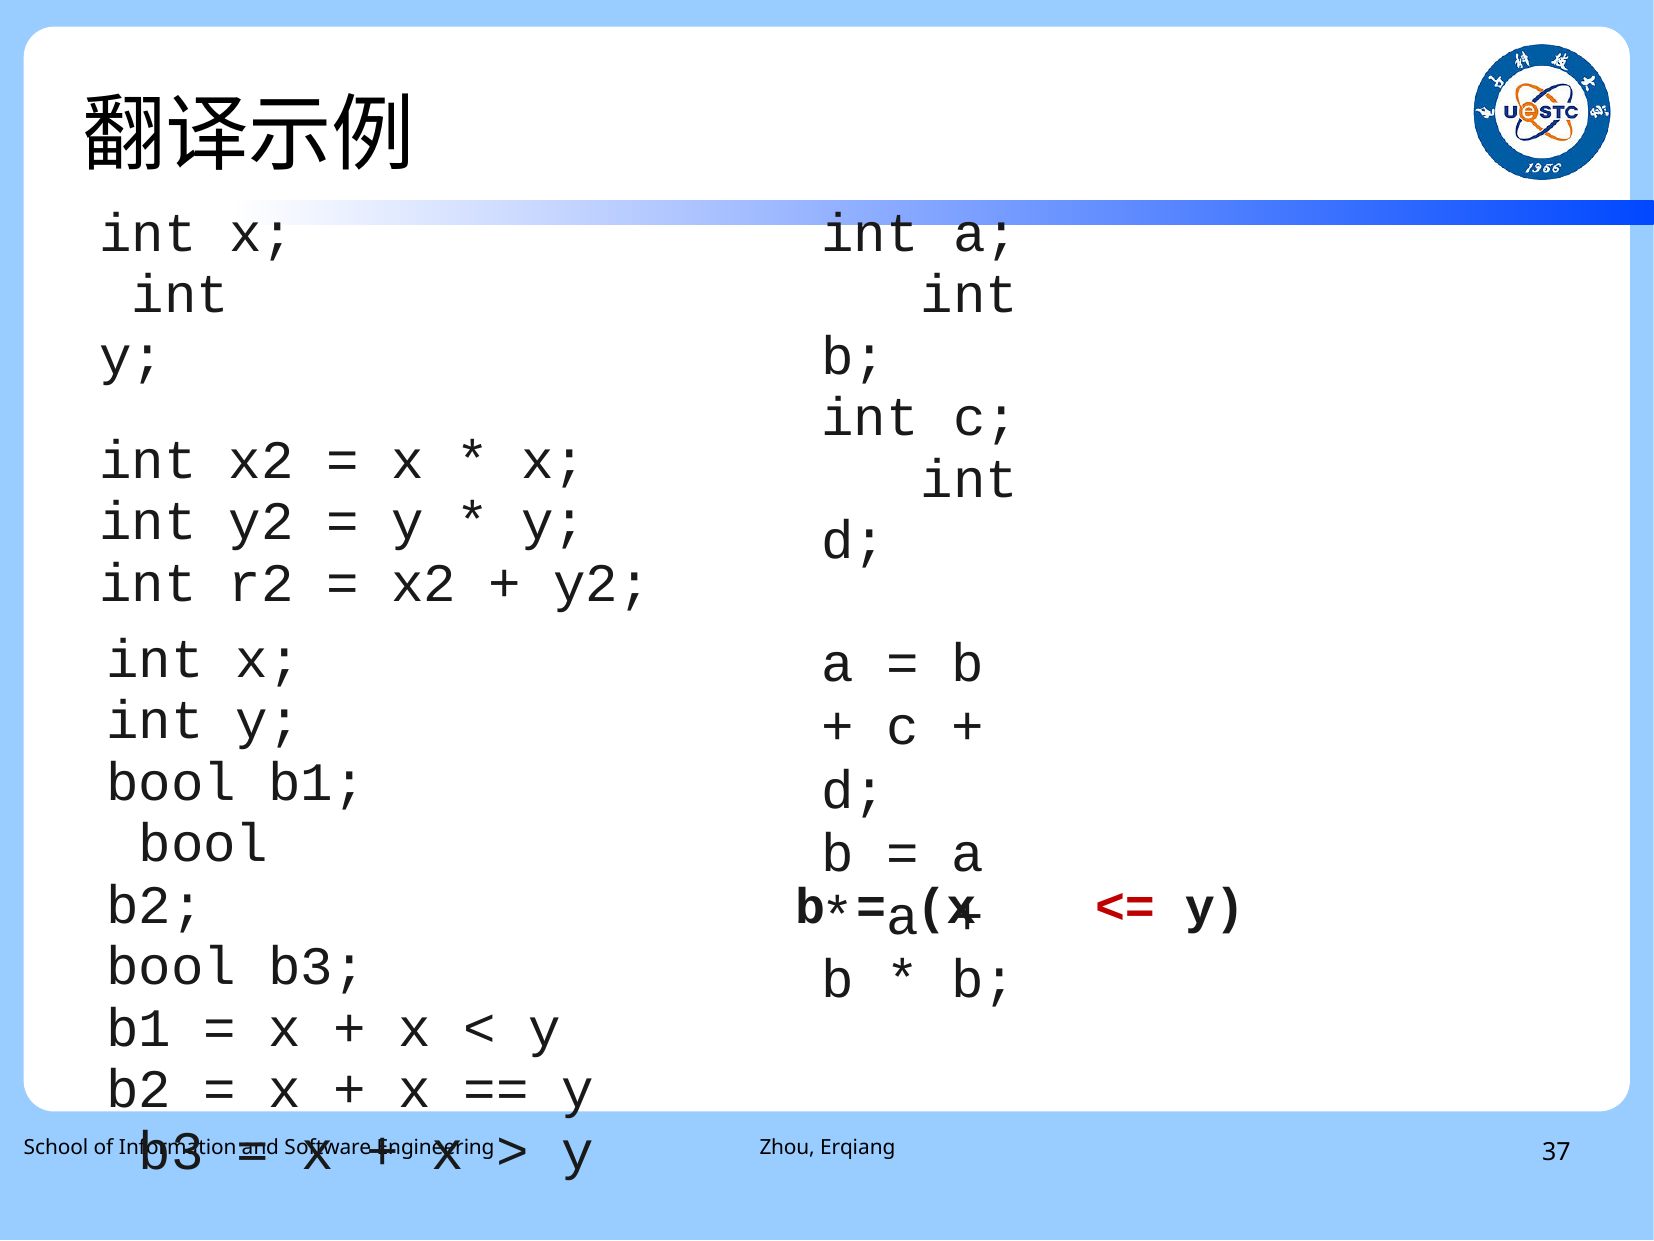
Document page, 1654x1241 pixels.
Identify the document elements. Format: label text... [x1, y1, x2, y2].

text_box [1185, 1129, 1571, 1215]
text_box int x; int y; bool b1; bool b2; bool b3; b1 = x + x < y b2 = x + x == y b3 = x + x > y [104, 619, 596, 1181]
text_box Zhou, Erqiang [565, 1129, 1090, 1215]
text_box b = (x <= y) [780, 871, 1260, 943]
text_box School of Information and Software Engineering [23, 1129, 532, 1215]
title 翻译示例 [82, 49, 1370, 201]
text_box int x; int y; int x2 = x * x; int y2 = y * y; int r2 = x2 + y2; [97, 193, 655, 613]
text_box )# [790, 201, 794, 224]
picture [1464, 35, 1619, 189]
text_box int a; int b; int c; int d; a = b + c + d; b = a * a + b * b; [819, 193, 1409, 1009]
